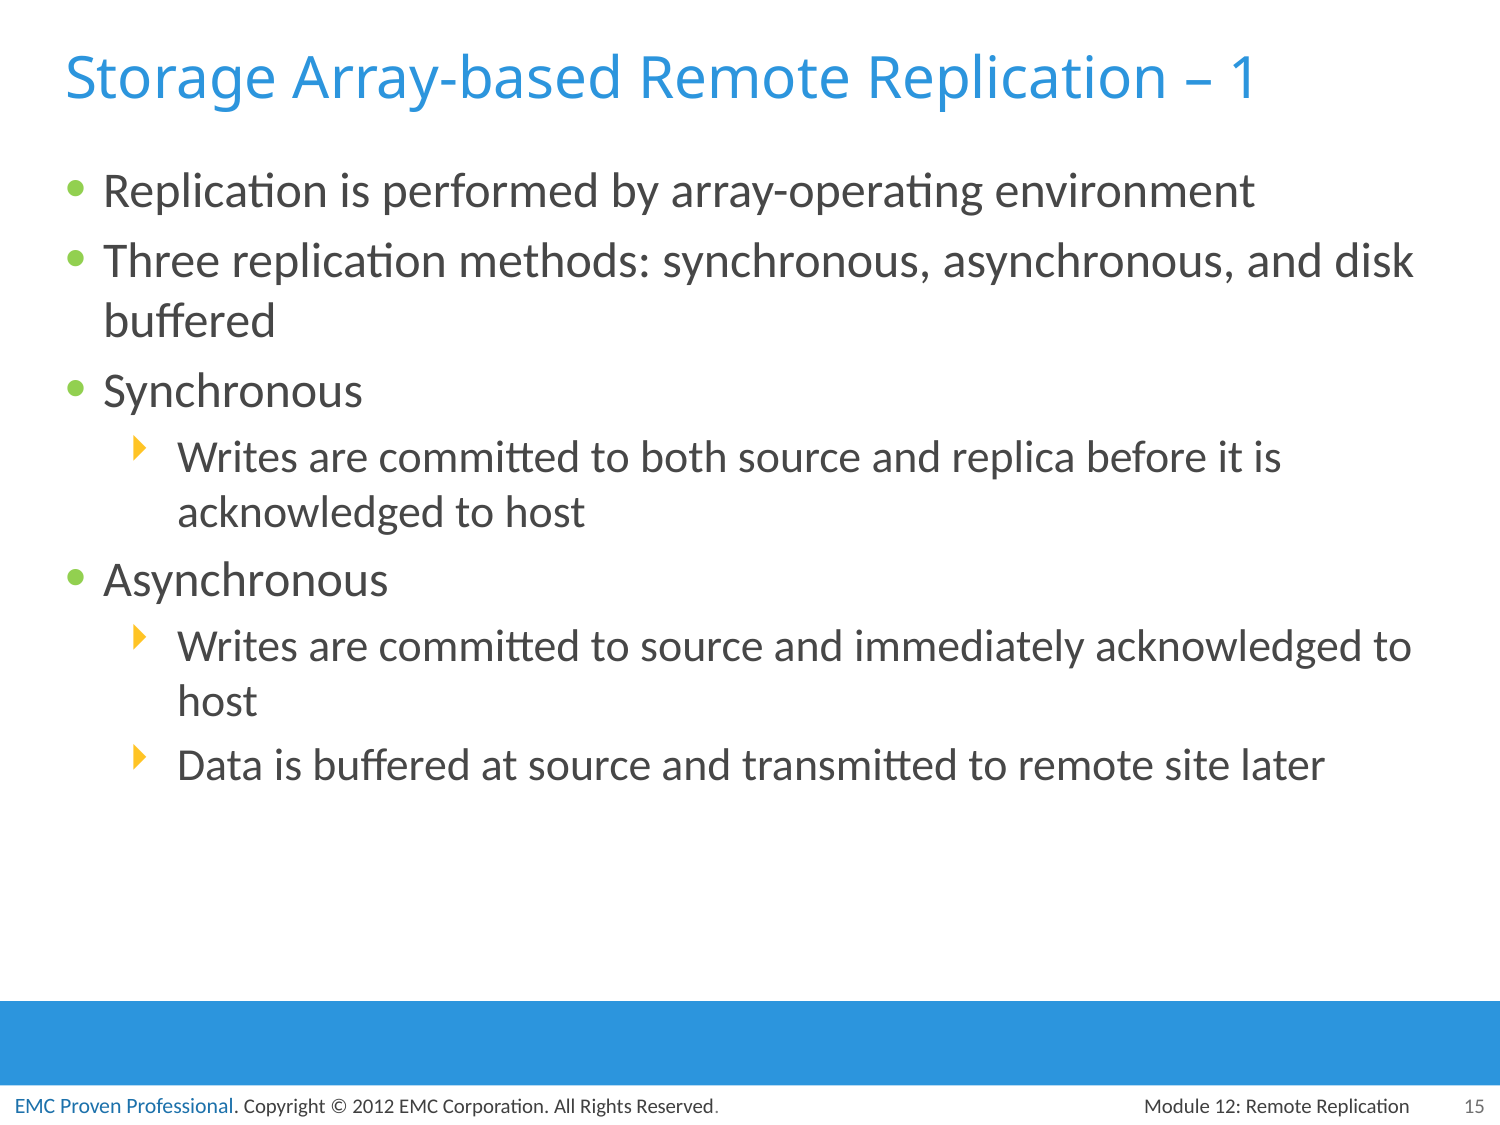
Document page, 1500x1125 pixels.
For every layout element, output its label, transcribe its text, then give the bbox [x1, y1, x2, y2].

slide_number 15 [1425, 1087, 1500, 1125]
footer Module 12: Remote Replication [737, 1087, 1425, 1125]
title Storage Array-based Remote Replication – 1 [49, 12, 1438, 138]
list Replication is performed by array-operating environment Three replication methods: synchronous, asynchronous, and disk buffered Synchronous Writes are committed to both source and replica before it is acknowledged to host Asynchronous Writes are committed to source and immediately acknowledged to host Data is buffered at source and transmitted to remote site later [49, 149, 1438, 1001]
